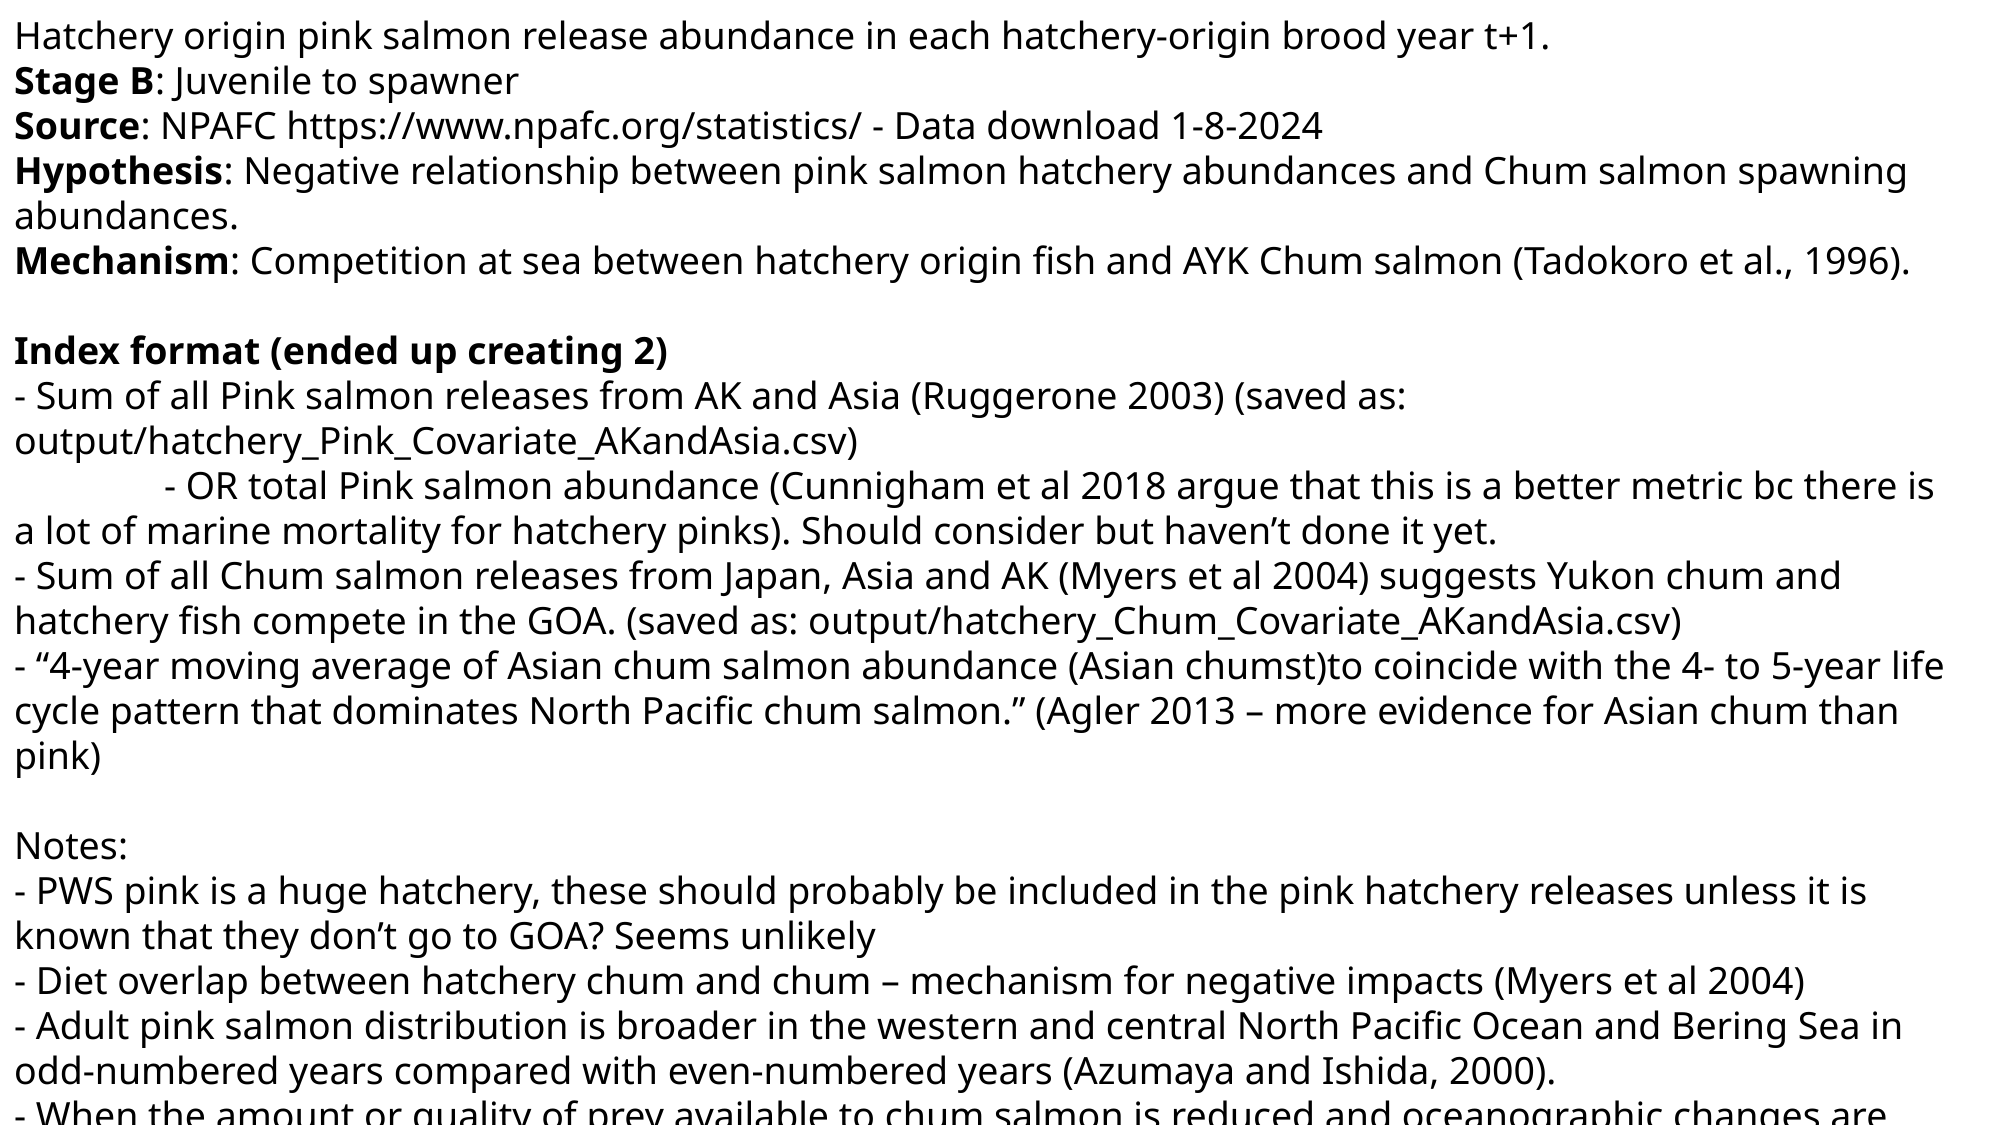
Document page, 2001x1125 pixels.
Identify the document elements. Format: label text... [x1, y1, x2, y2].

text_box Hatchery origin pink salmon release abundance in each hatchery-origin brood year t+1. Stage B: Juvenile to spawner Source: NPAFC https://www.npafc.org/statistics/ - Data download 1-8-2024 Hypothesis: Negative relationship between pink salmon hatchery abundances and Chum salmon spawning abundances. Mechanism: Competition at sea between hatchery origin fish and AYK Chum salmon (Tadokoro et al., 1996). Index format (ended up creating 2) - Sum of all Pink salmon releases from AK and Asia (Ruggerone 2003) (saved as: output/hatchery_Pink_Covariate_AKandAsia.csv) - OR total Pink salmon abundance (Cunnigham et al 2018 argue that this is a better metric bc there is a lot of marine mortality for hatchery pinks). Should consider but haven’t done it yet. - Sum of all Chum salmon releases from Japan, Asia and AK (Myers et al 2004) suggests Yukon chum and hatchery fish compete in the GOA. (saved as: output/hatchery_Chum_Covariate_AKandAsia.csv) - “4-year moving average of Asian chum salmon abundance (Asian chumst)to coincide with the 4- to 5-year life cycle pattern that dominates North Pacific chum salmon.” (Agler 2013 – more evidence for Asian chum than pink) Notes: - PWS pink is a huge hatchery, these should probably be included in the pink hatchery releases unless it is known that they don’t go to GOA? Seems unlikely - Diet overlap between hatchery chum and chum – mechanism for negative impacts (Myers et al 2004) - Adult pink salmon distribution is broader in the western and central North Pacific Ocean and Bering Sea in odd-numbered years compared with even-numbered years (Azumaya and Ishida, 2000). - When the amount or quality of prey available to chum salmon is reduced and oceanographic changes are more likely to result in a decrease the ocean growth and survival of Yukon River chum salmon” Myers (GOA) - “Chum and pink salmon diets varied in odd- and even-numbered years, a strategy that may reduce competition (Wilson et al. 2006) and be related to the lower lipid content of chum salmon observed in years when pink salmon are abundant (Kaga et al. 2013).” – Cook and Sturdevant - For sockeye: “Indicated that smolts entering the ocean during even-numbered years and interacting with abundant odd-year pink salmon during the following year experienced 26% (age-2 smolt) to 45% (age-1 smolt) lower survival than fish entering during odd numbered years” Ruggerone 2003 Relevant Scripts: Covariate_hatchery.R [0, 4, 1963, 1125]
